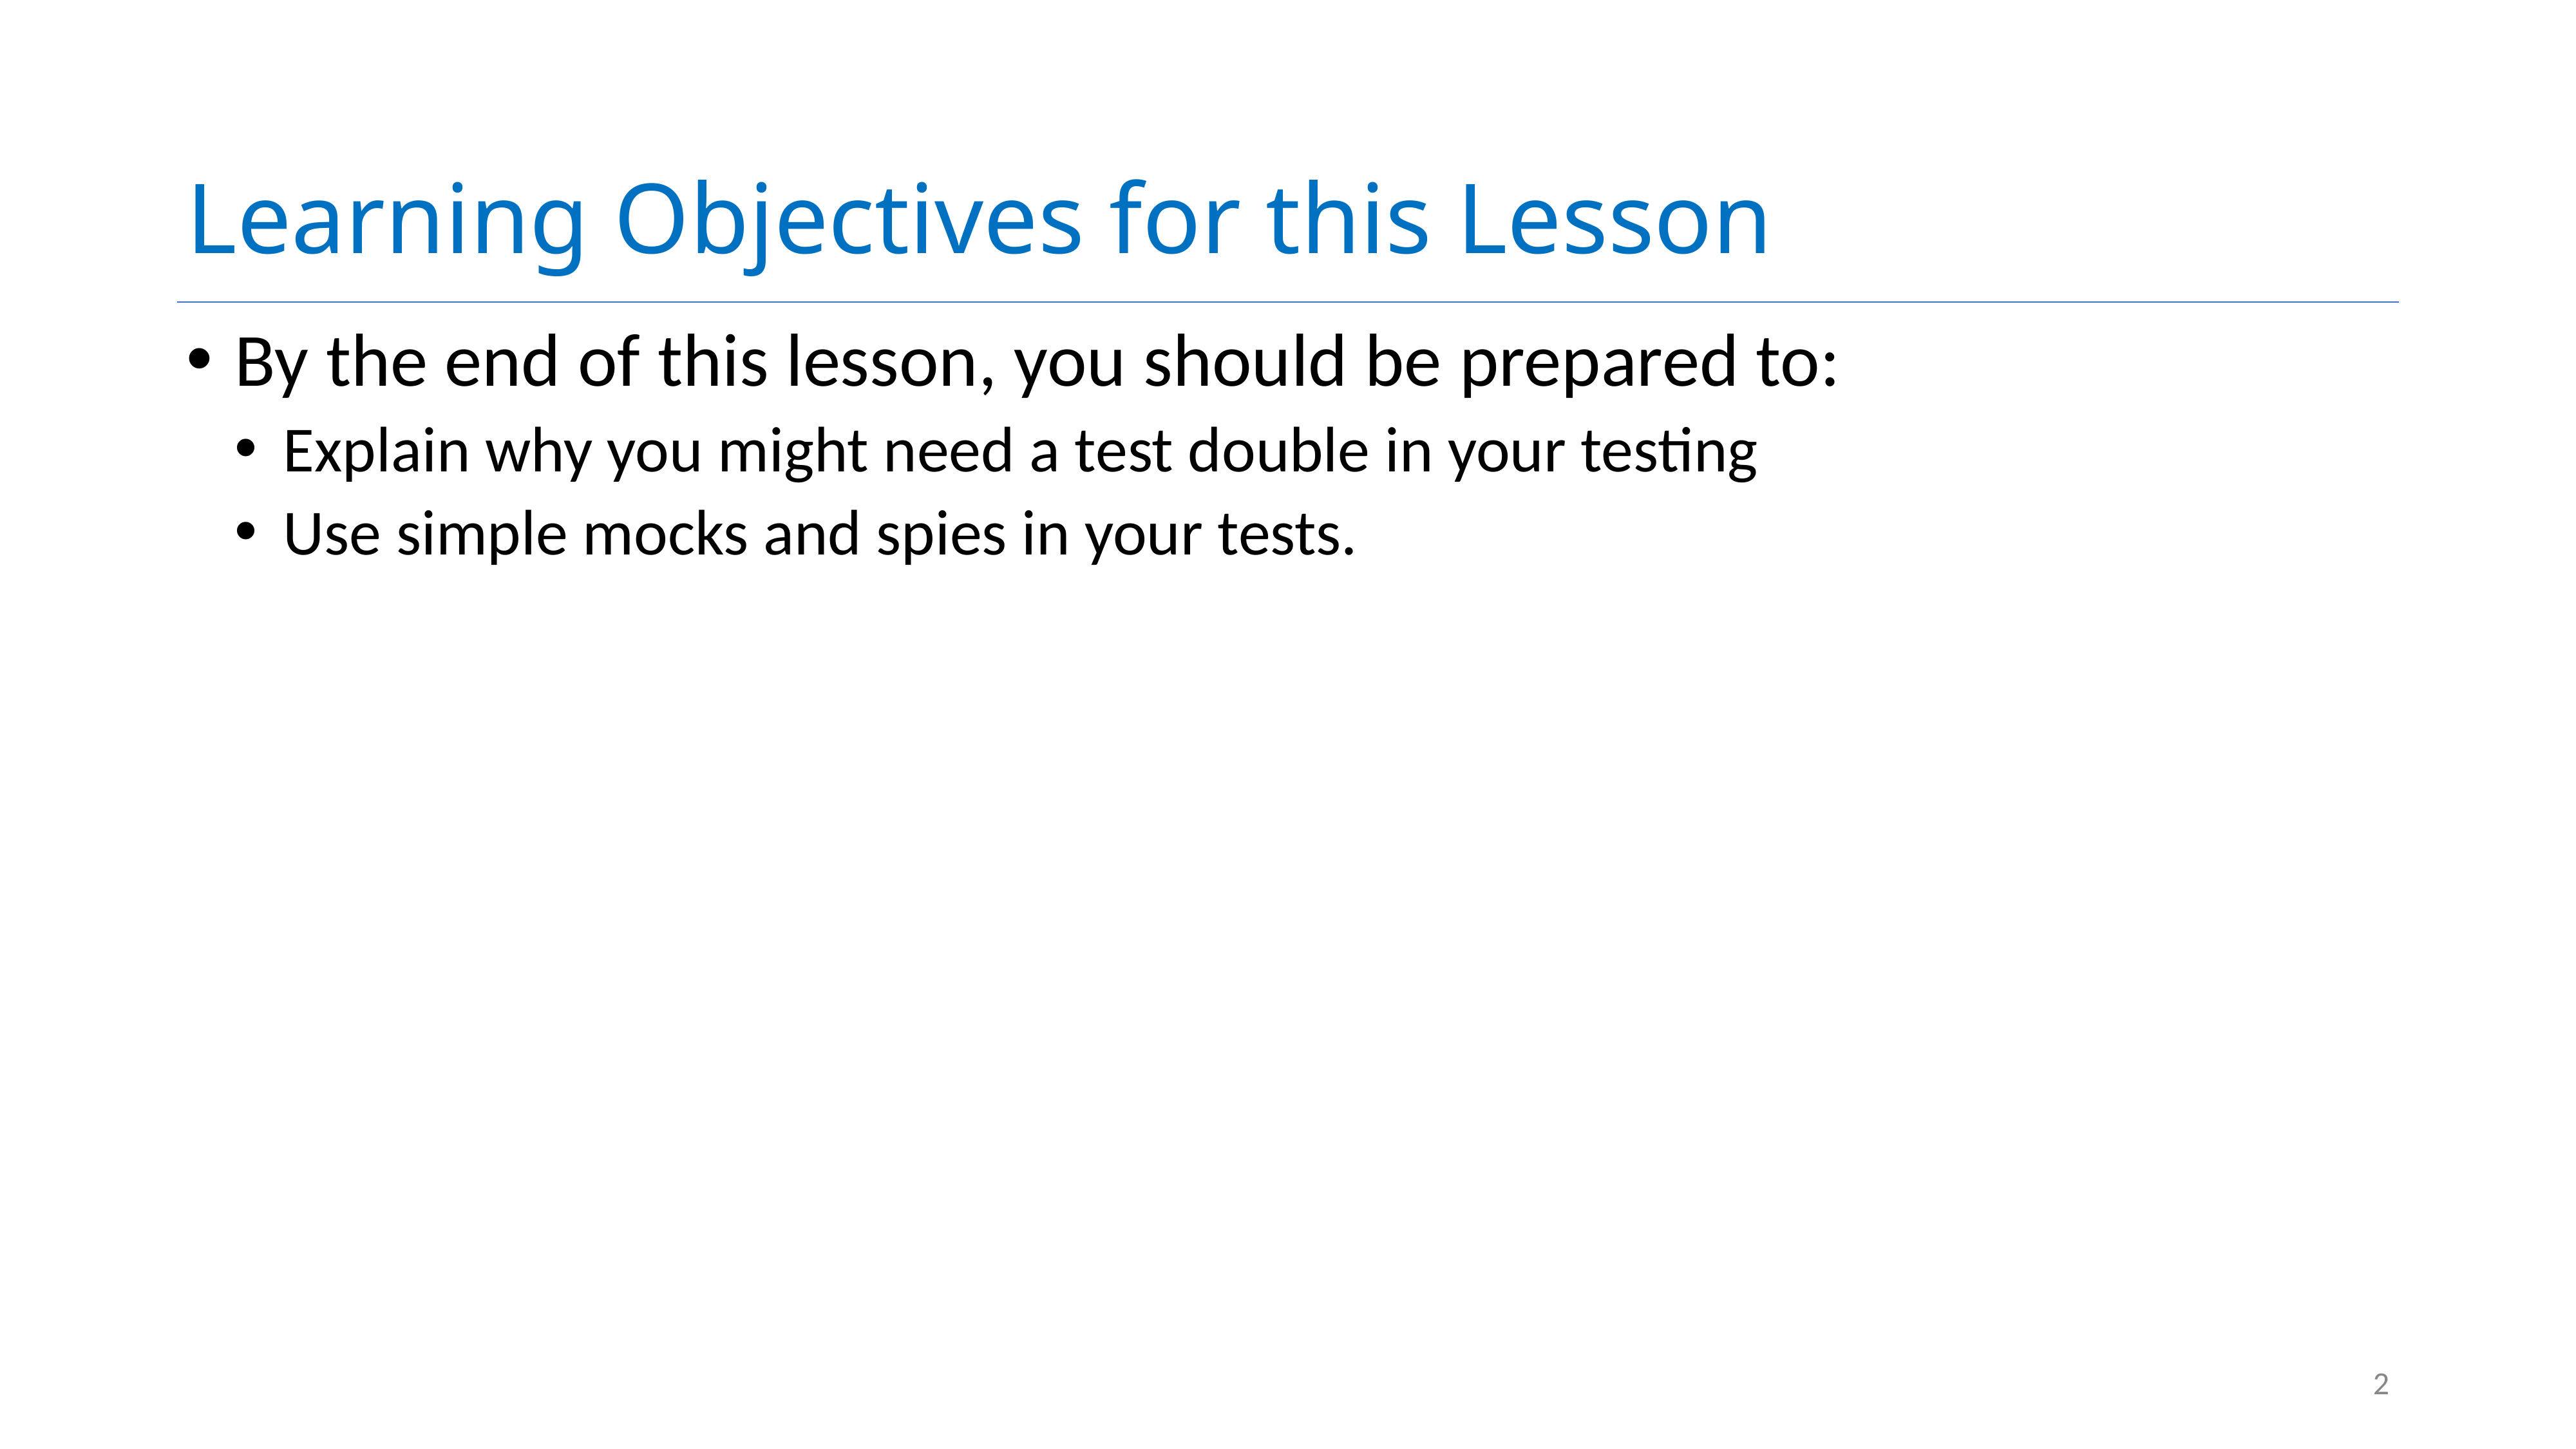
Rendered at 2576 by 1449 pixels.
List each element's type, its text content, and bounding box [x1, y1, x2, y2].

slide_number 2 [2360, 1355, 2400, 1408]
list By the end of this lesson, you should be prepared to: Explain why you might need a test double in your testing Use simple mocks and spies in your tests. [176, 310, 2220, 1233]
title Learning Objectives for this Lesson [176, 3, 2400, 285]
